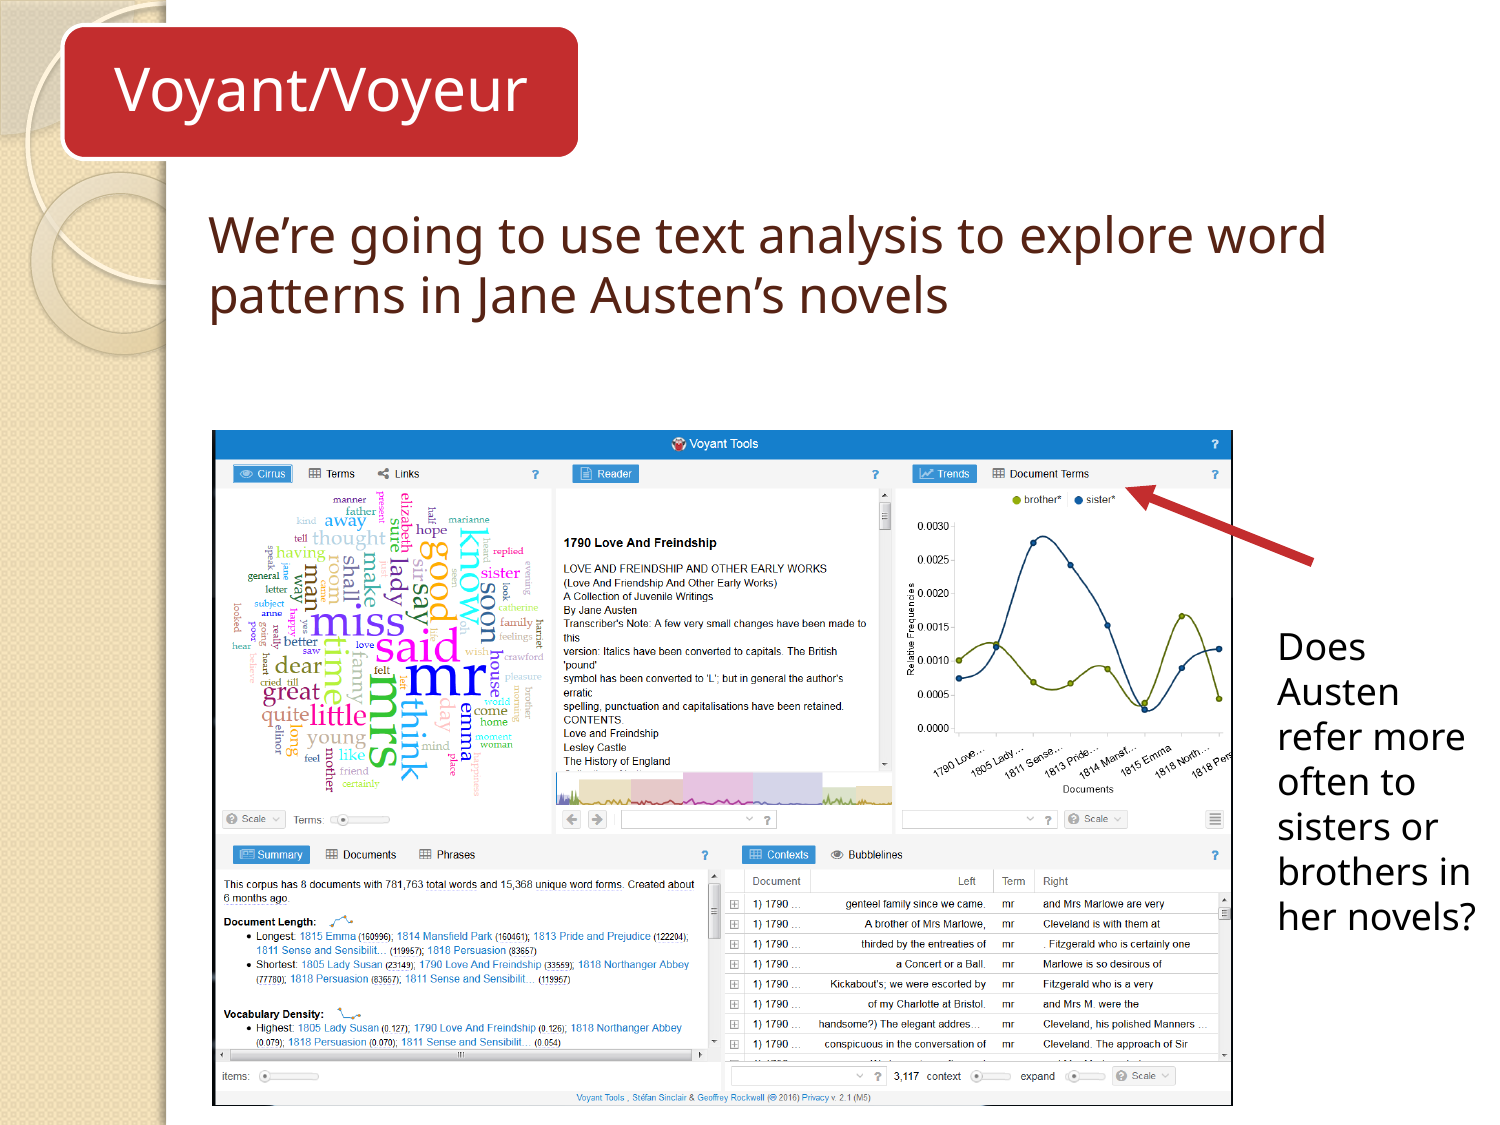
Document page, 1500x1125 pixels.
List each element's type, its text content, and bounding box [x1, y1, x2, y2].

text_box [62, 24, 581, 160]
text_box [1124, 487, 1313, 563]
title We’re going to use text analysis to explore word patterns in Jane Austen’s novels [193, 201, 1424, 325]
picture [212, 430, 1233, 1107]
text_box Does Austen refer more often to sisters or brothers in her novels? [1262, 615, 1500, 990]
